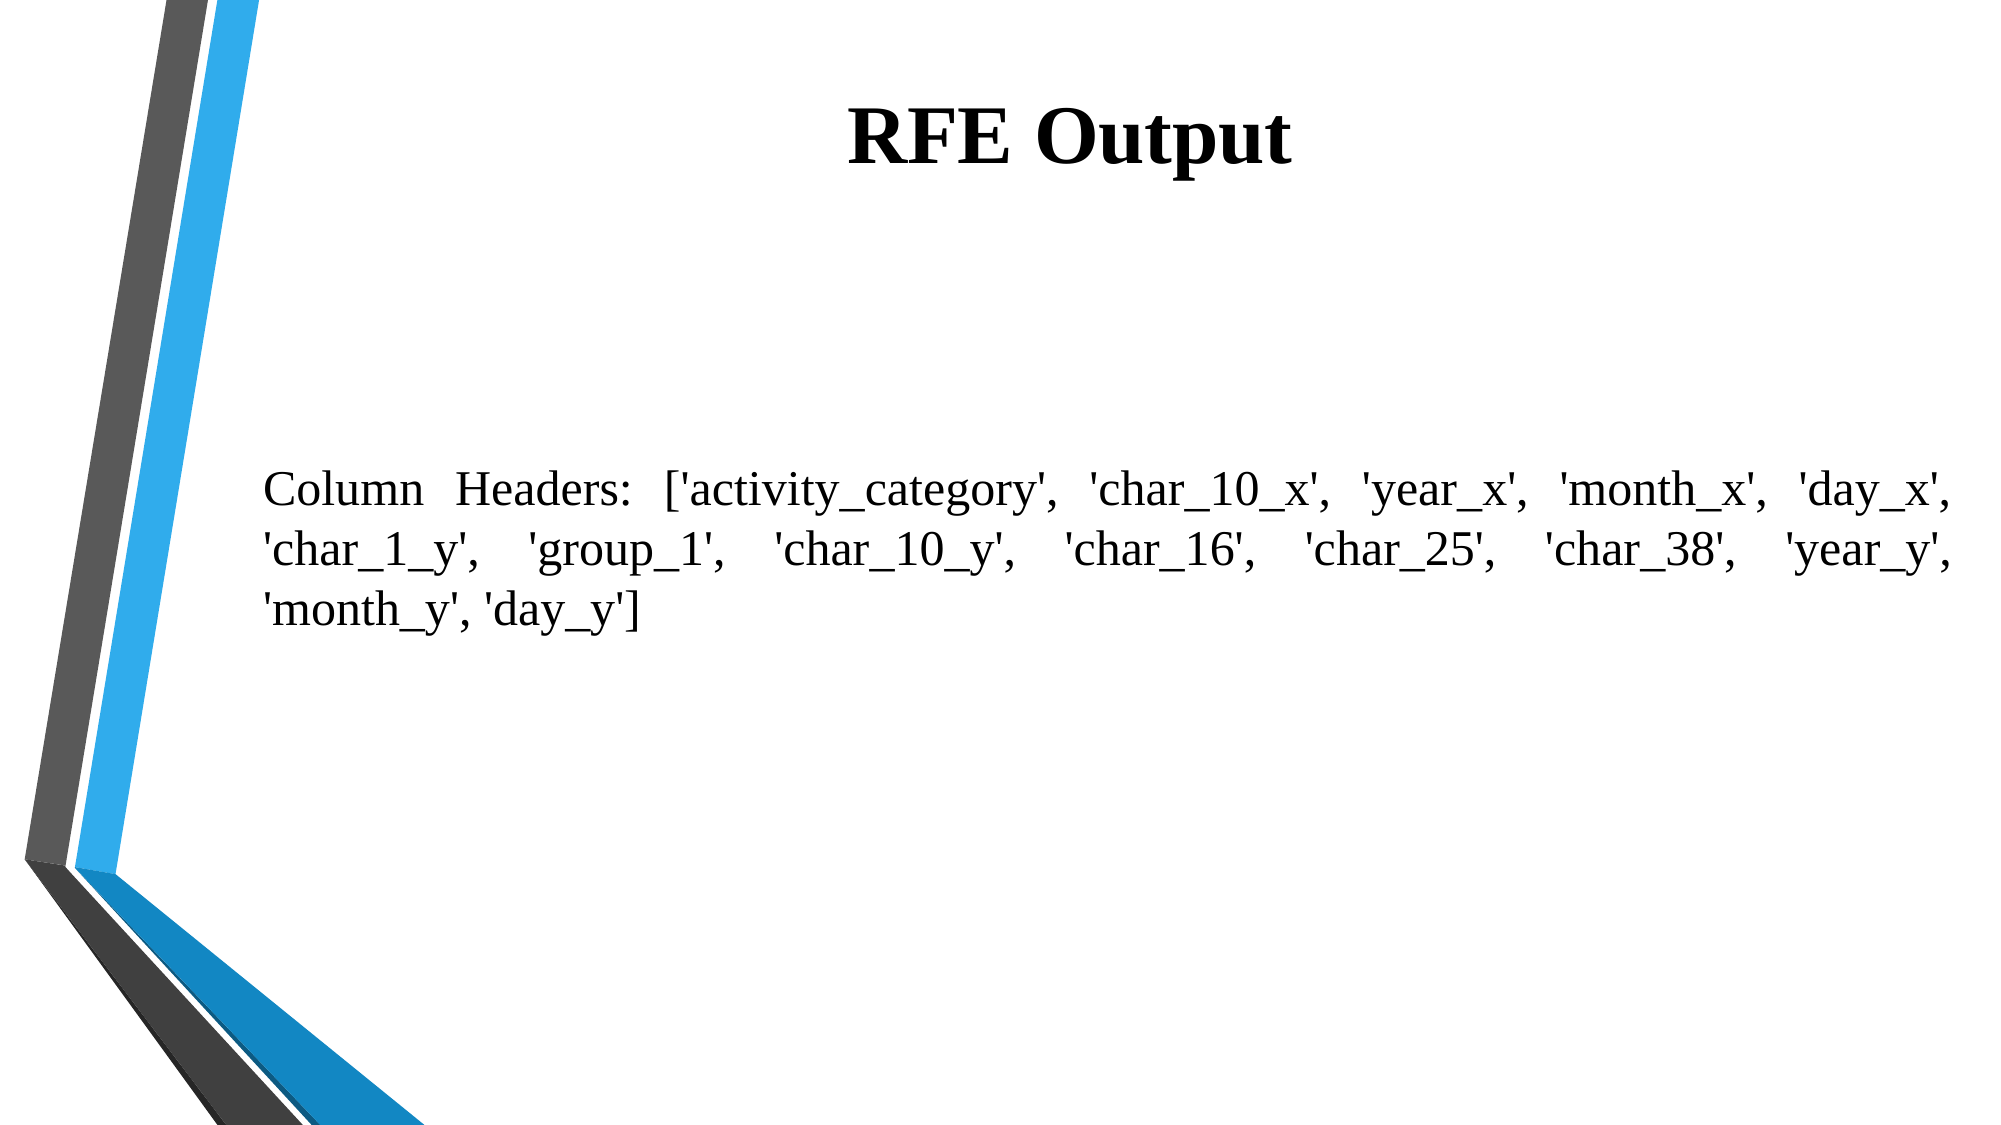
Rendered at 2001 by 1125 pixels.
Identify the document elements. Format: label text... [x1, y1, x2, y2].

text_box Column Headers: ['activity_category', 'char_10_x', 'year_x', 'month_x', 'day_x', 'char_1_y', 'group_1', 'char_10_y', 'char_16', 'char_25', 'char_38', 'year_y', 'month_y', 'day_y'] [248, 447, 1968, 643]
title RFE Output [248, 52, 1892, 209]
